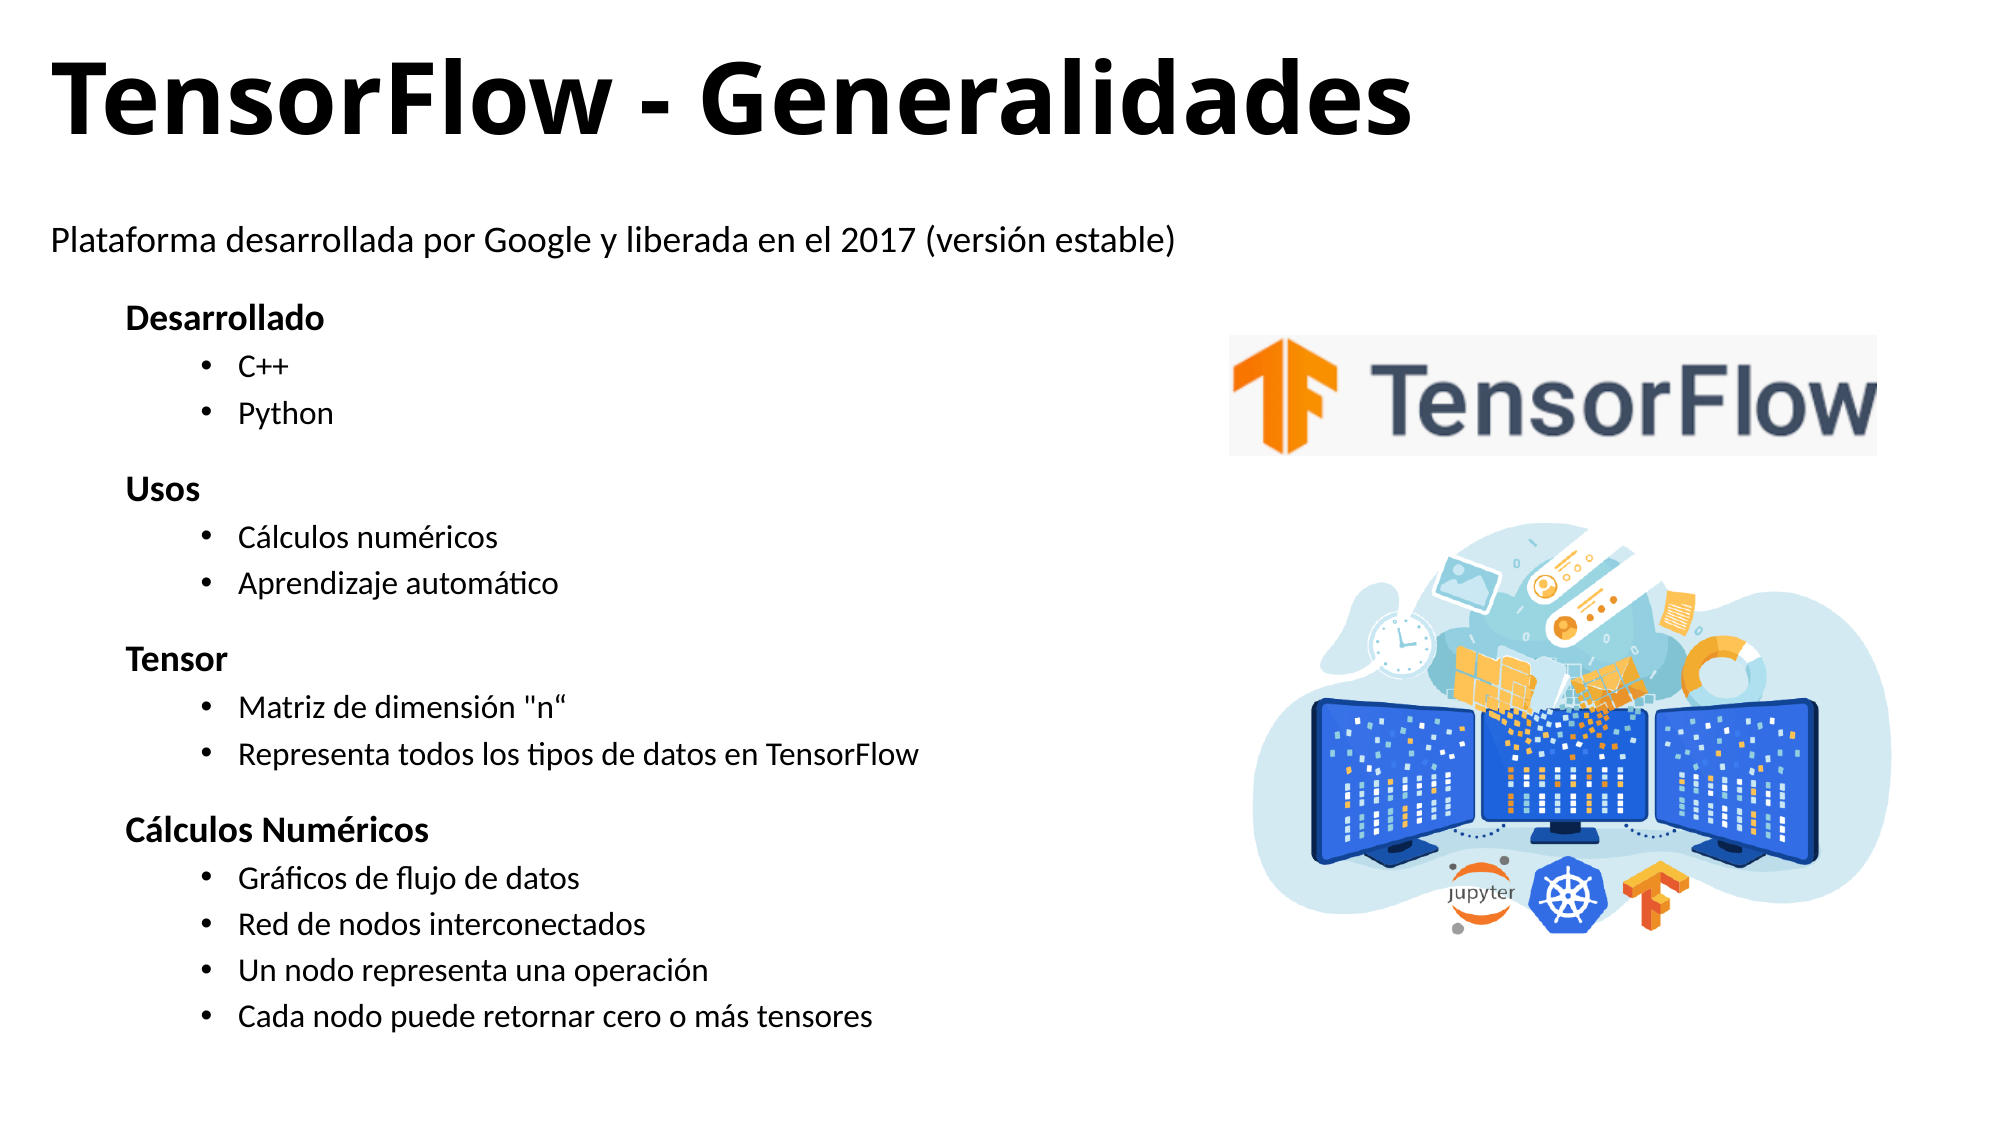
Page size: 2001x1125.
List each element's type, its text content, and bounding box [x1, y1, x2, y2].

picture [1249, 519, 1893, 946]
list Plataforma desarrollada por Google y liberada en el 2017 (versión estable) Desarrollado C++ Python Usos Cálculos numéricos Aprendizaje automático Tensor Matriz de dimensión "n“ Representa todos los tipos de datos en TensorFlow Cálculos Numéricos Gráficos de flujo de datos Red de nodos interconectados Un nodo representa una operación Cada nodo puede retornar cero o más tensores [35, 212, 1302, 1090]
title TensorFlow - Generalidades [35, 44, 1761, 161]
picture [1229, 335, 1877, 456]
